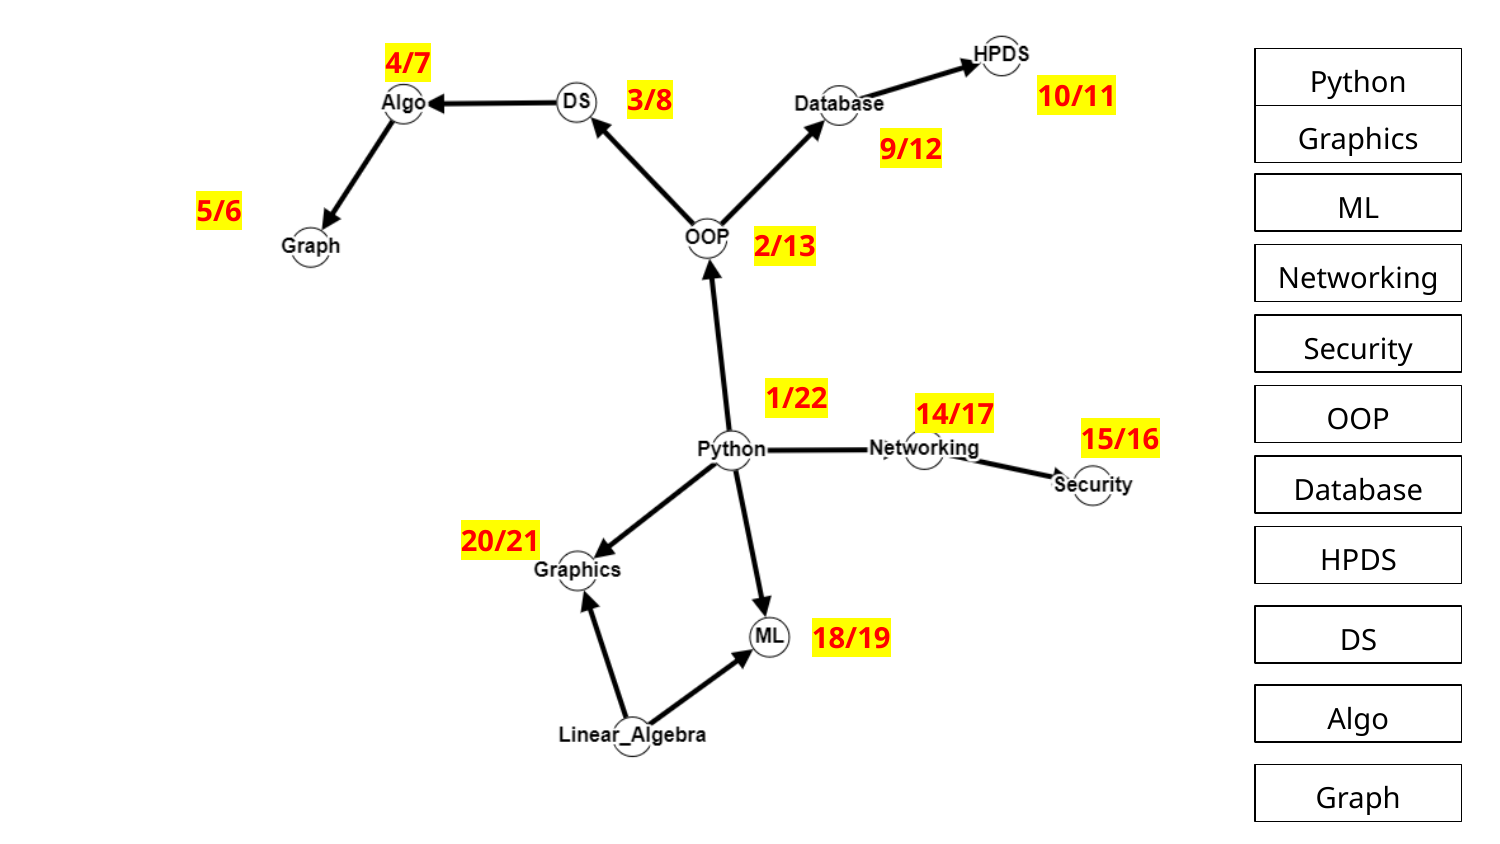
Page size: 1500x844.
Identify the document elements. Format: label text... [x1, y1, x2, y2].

text_box Security [1255, 315, 1462, 373]
text_box Algo [1255, 685, 1462, 743]
text_box ML [1255, 174, 1462, 232]
text_box Database [1255, 456, 1462, 514]
text_box HPDS [1255, 526, 1462, 584]
text_box Graph [1255, 764, 1462, 822]
text_box Graphics [1255, 106, 1462, 163]
text_box DS [1255, 605, 1462, 663]
text_box 5/6 [181, 177, 243, 227]
picture [248, 0, 1169, 794]
text_box OOP [1255, 385, 1462, 443]
text_box Python [1255, 48, 1462, 106]
text_box Networking [1255, 244, 1462, 302]
